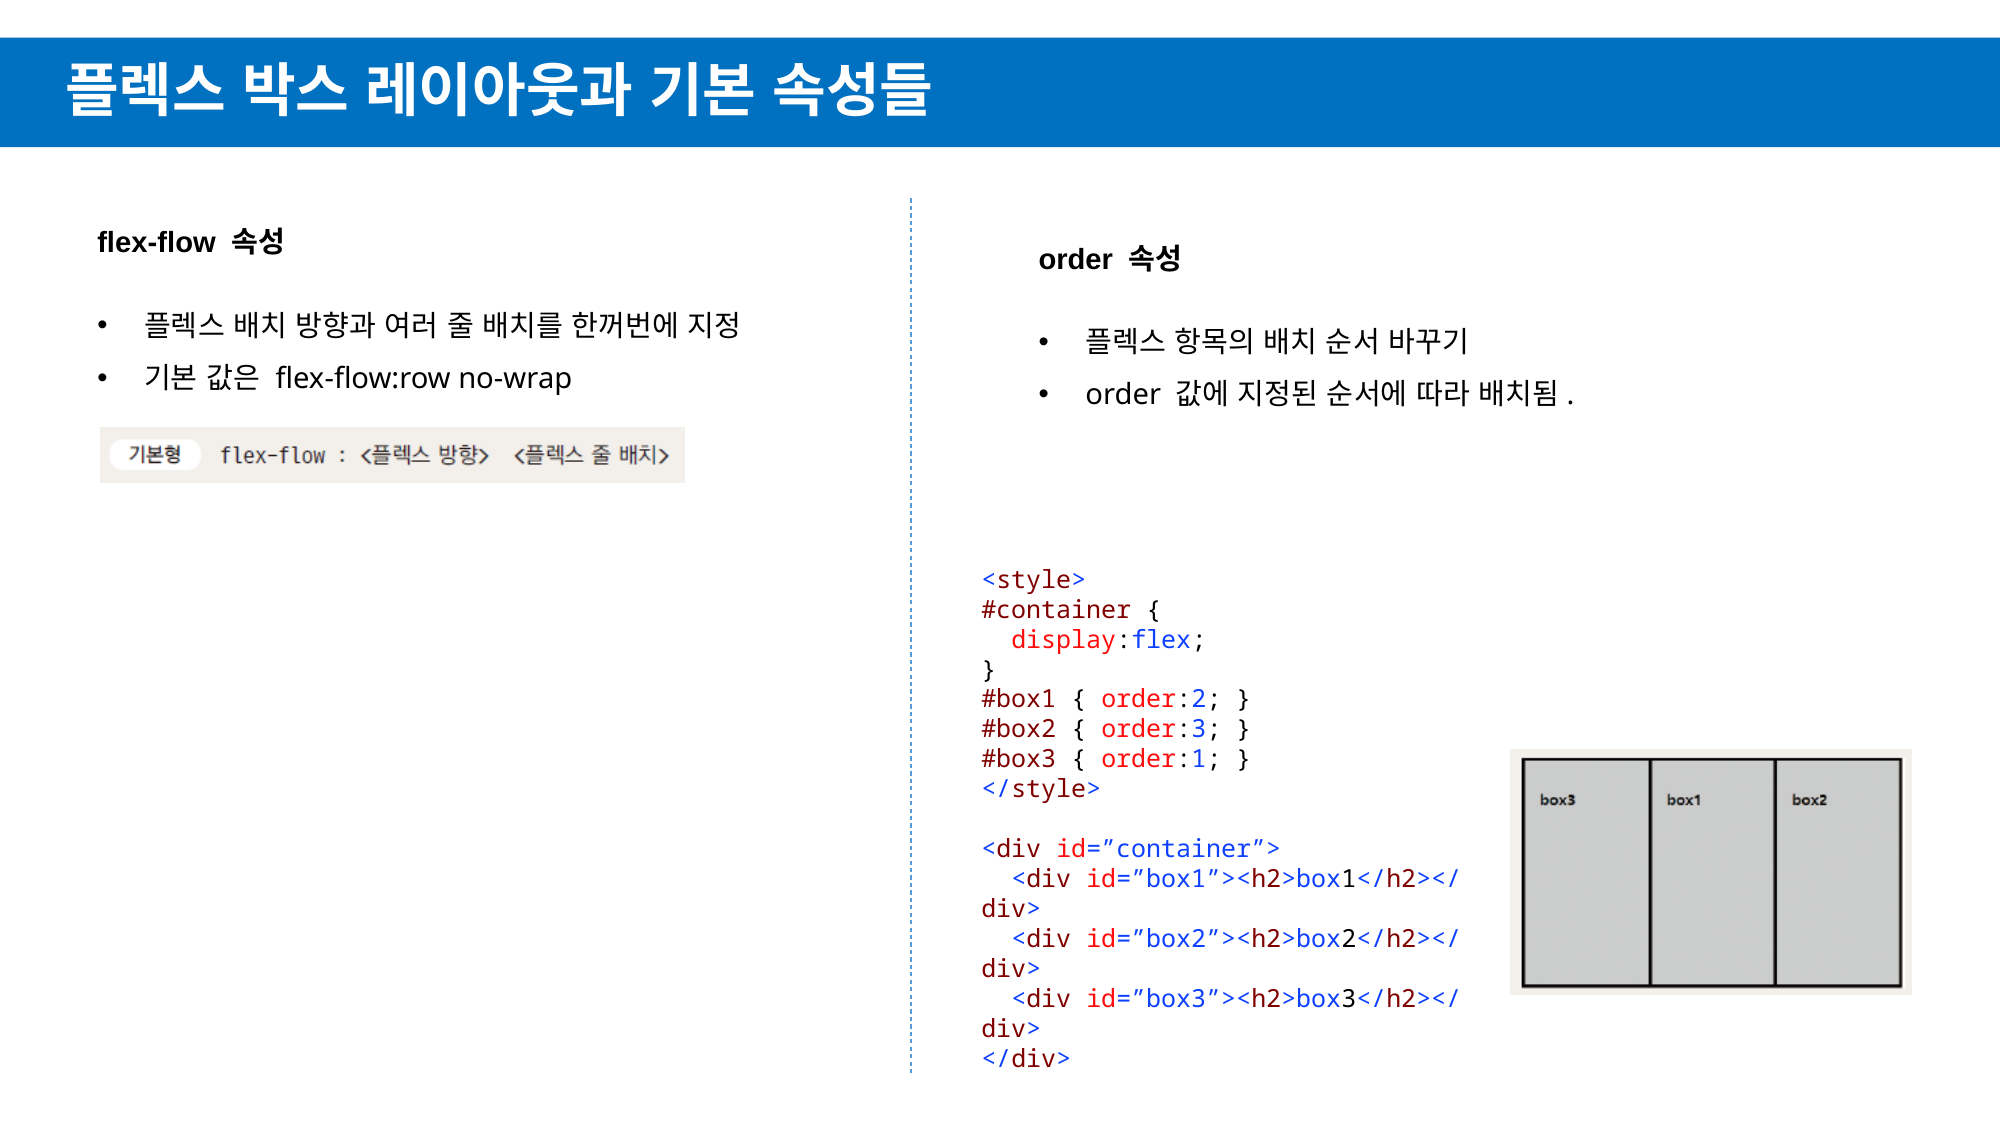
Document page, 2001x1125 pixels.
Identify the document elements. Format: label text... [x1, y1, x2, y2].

text_box flex-flow 속성 [82, 198, 910, 266]
text_box 플렉스 항목의 배치 순서 바꾸기 order 값에 지정된 순서에 따라 배치됨. [1023, 298, 1853, 419]
title 플렉스 박스 레이아웃과 기본 속성들 [50, 37, 1542, 148]
picture [1510, 749, 1912, 996]
text_box <style> #container { display:flex; } #box1 { order:2; } #box2 { order:3; } #box3 { order:1; } </style> <div id=”container”> <div id=”box1”><h2>box1</h2></div> <div id=”box2”><h2>box2</h2></div> <div id=”box3”><h2>box3</h2></div> </div> [966, 555, 1535, 1080]
picture [100, 427, 685, 483]
text_box order 속성 [1023, 215, 1853, 283]
text_box 플렉스 배치 방향과 여러 줄 배치를 한꺼번에 지정 기본 값은 flex-flow:row no-wrap [82, 282, 910, 402]
